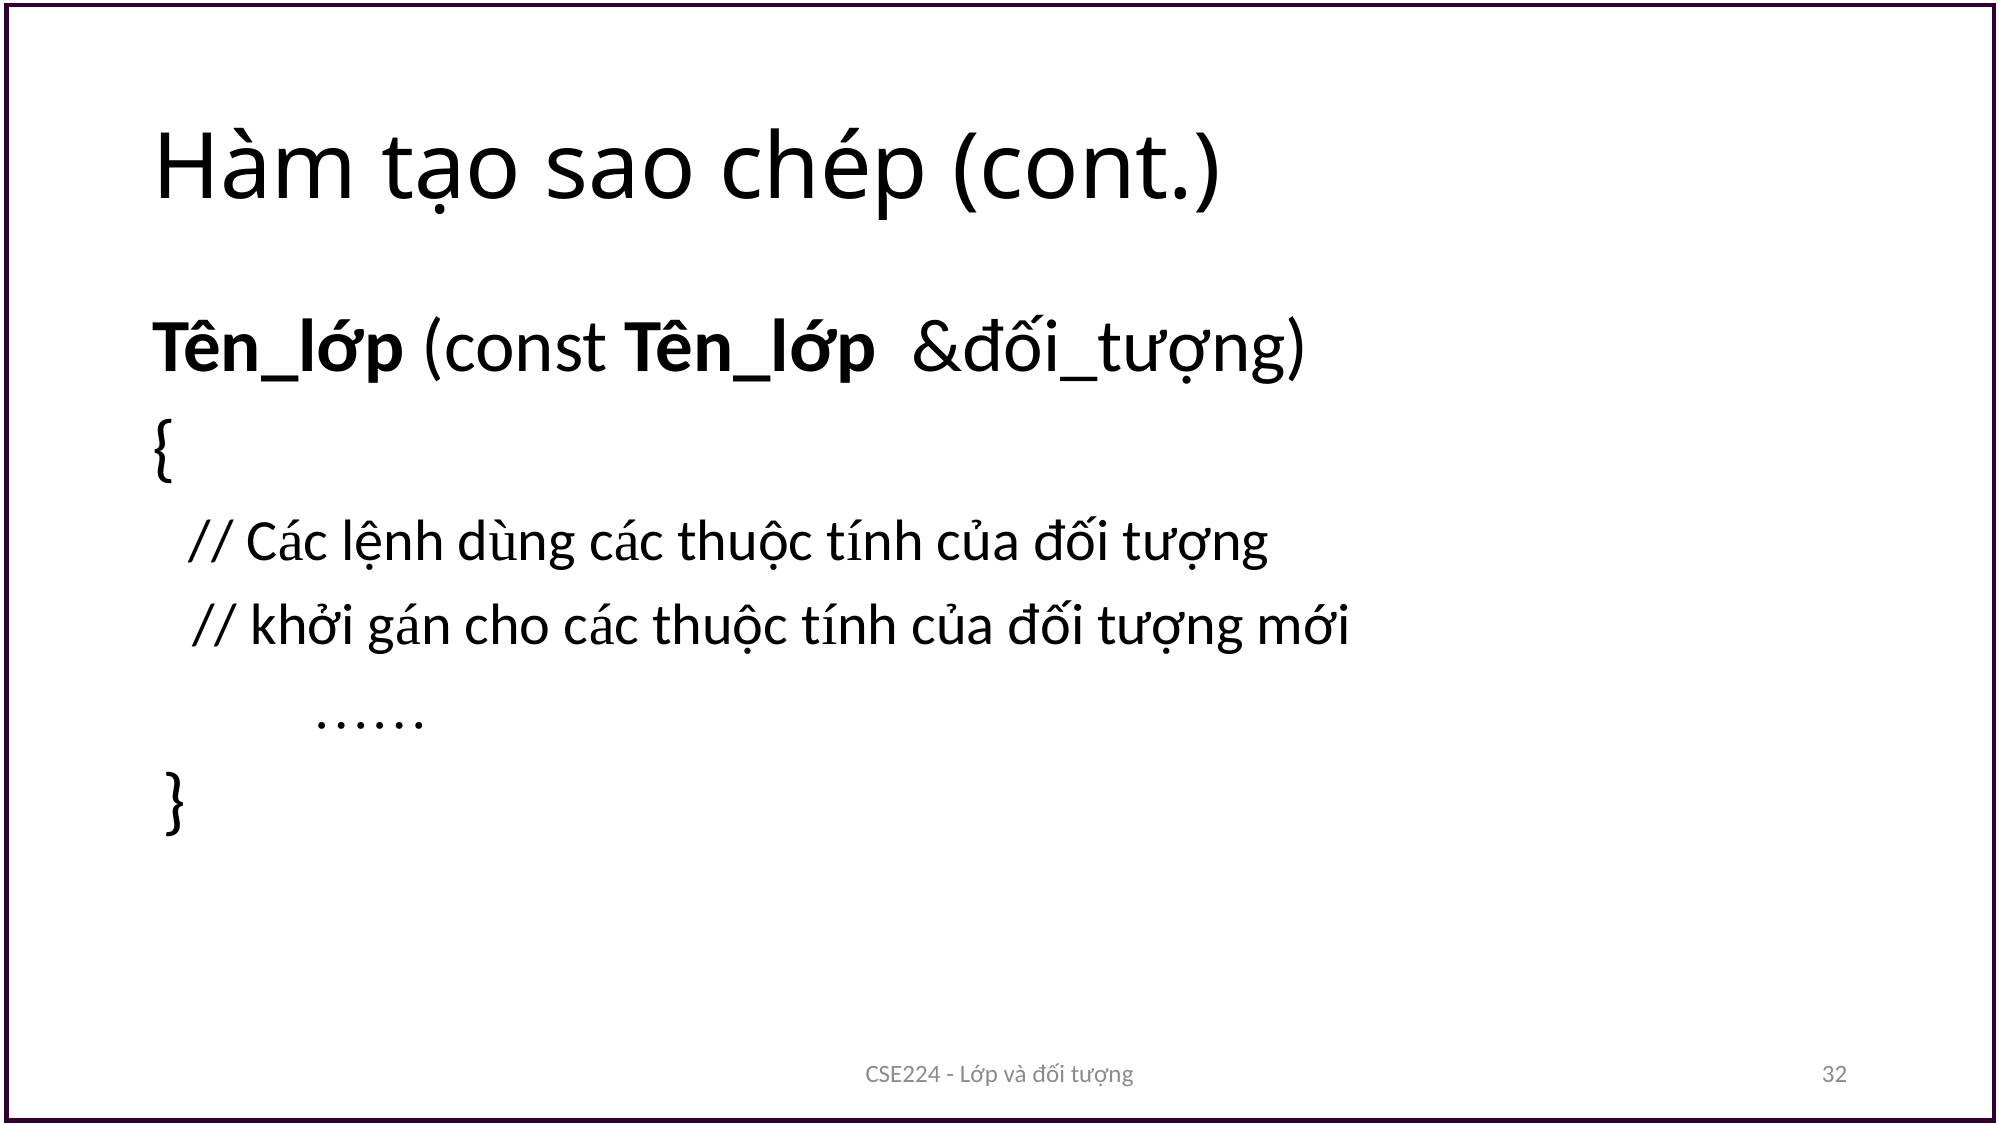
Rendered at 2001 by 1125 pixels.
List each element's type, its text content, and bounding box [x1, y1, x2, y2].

title Hàm tạo sao chép (cont.) [137, 59, 1863, 278]
slide_number 32 [1412, 1042, 1863, 1103]
footer CSE224 - Lớp và đối tượng [662, 1042, 1338, 1103]
list Tên_lớp (const Tên_lớp &đối_tượng) { // Các lệnh dùng các thuộc tính của đối tượng // khởi gán cho các thuộc tính của đối tượng mới …… } [137, 299, 1863, 1014]
